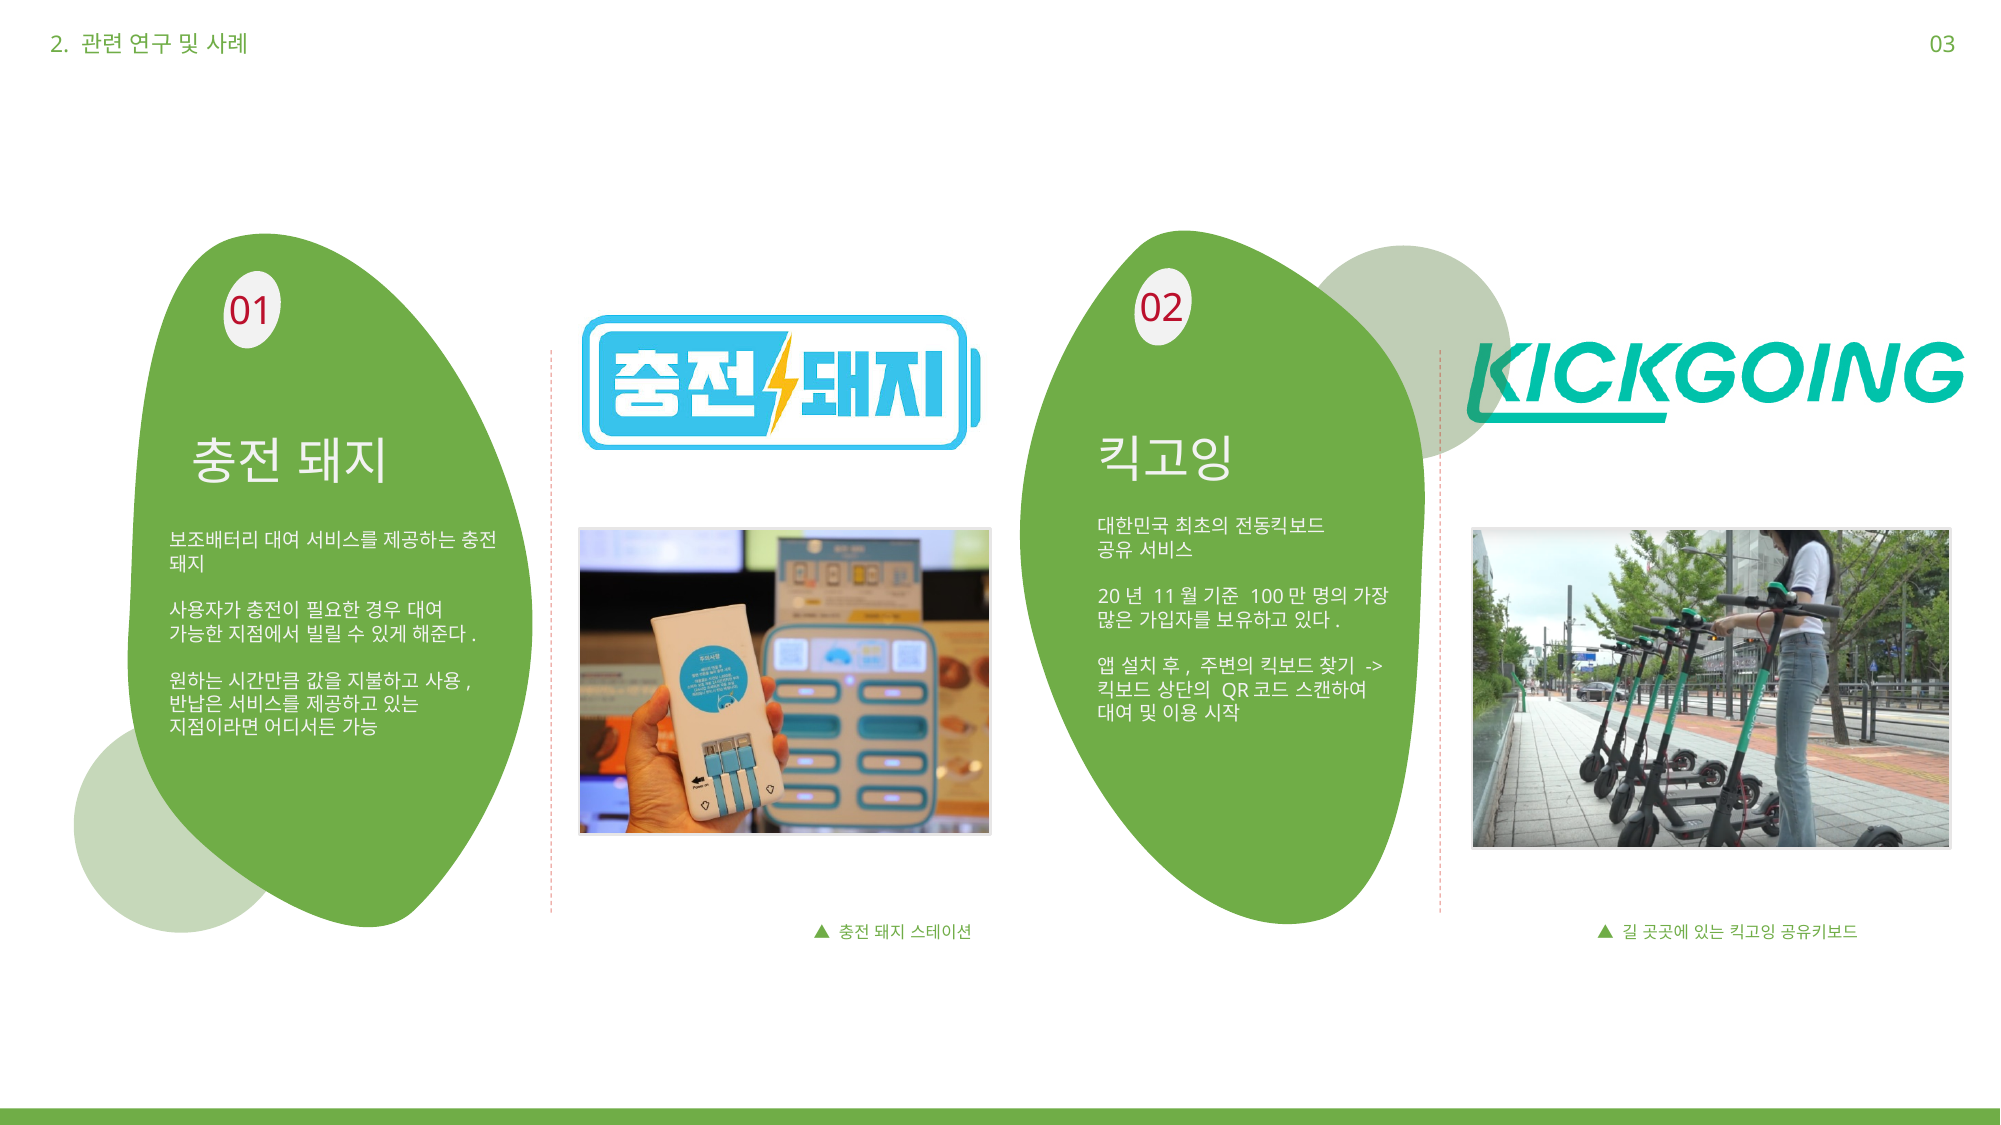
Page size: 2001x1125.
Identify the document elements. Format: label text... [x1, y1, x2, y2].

text_box [187, 232, 366, 270]
text_box ▲ 충전 돼지 스테이션 [561, 914, 988, 950]
text_box 2. 관련 연구 및 사례 [35, 21, 265, 64]
text_box [0, 1107, 2000, 1125]
text_box [126, 347, 514, 929]
picture [580, 529, 990, 834]
picture [564, 305, 993, 450]
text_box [154, 270, 602, 748]
text_box 03 [1914, 21, 1971, 64]
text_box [1025, 225, 1509, 930]
picture [1473, 529, 1950, 848]
picture [1509, 329, 1967, 460]
text_box [73, 728, 266, 934]
text_box ▲ 길 곳곳에 있는 킥고잉 공유키보드 [1447, 914, 1874, 950]
